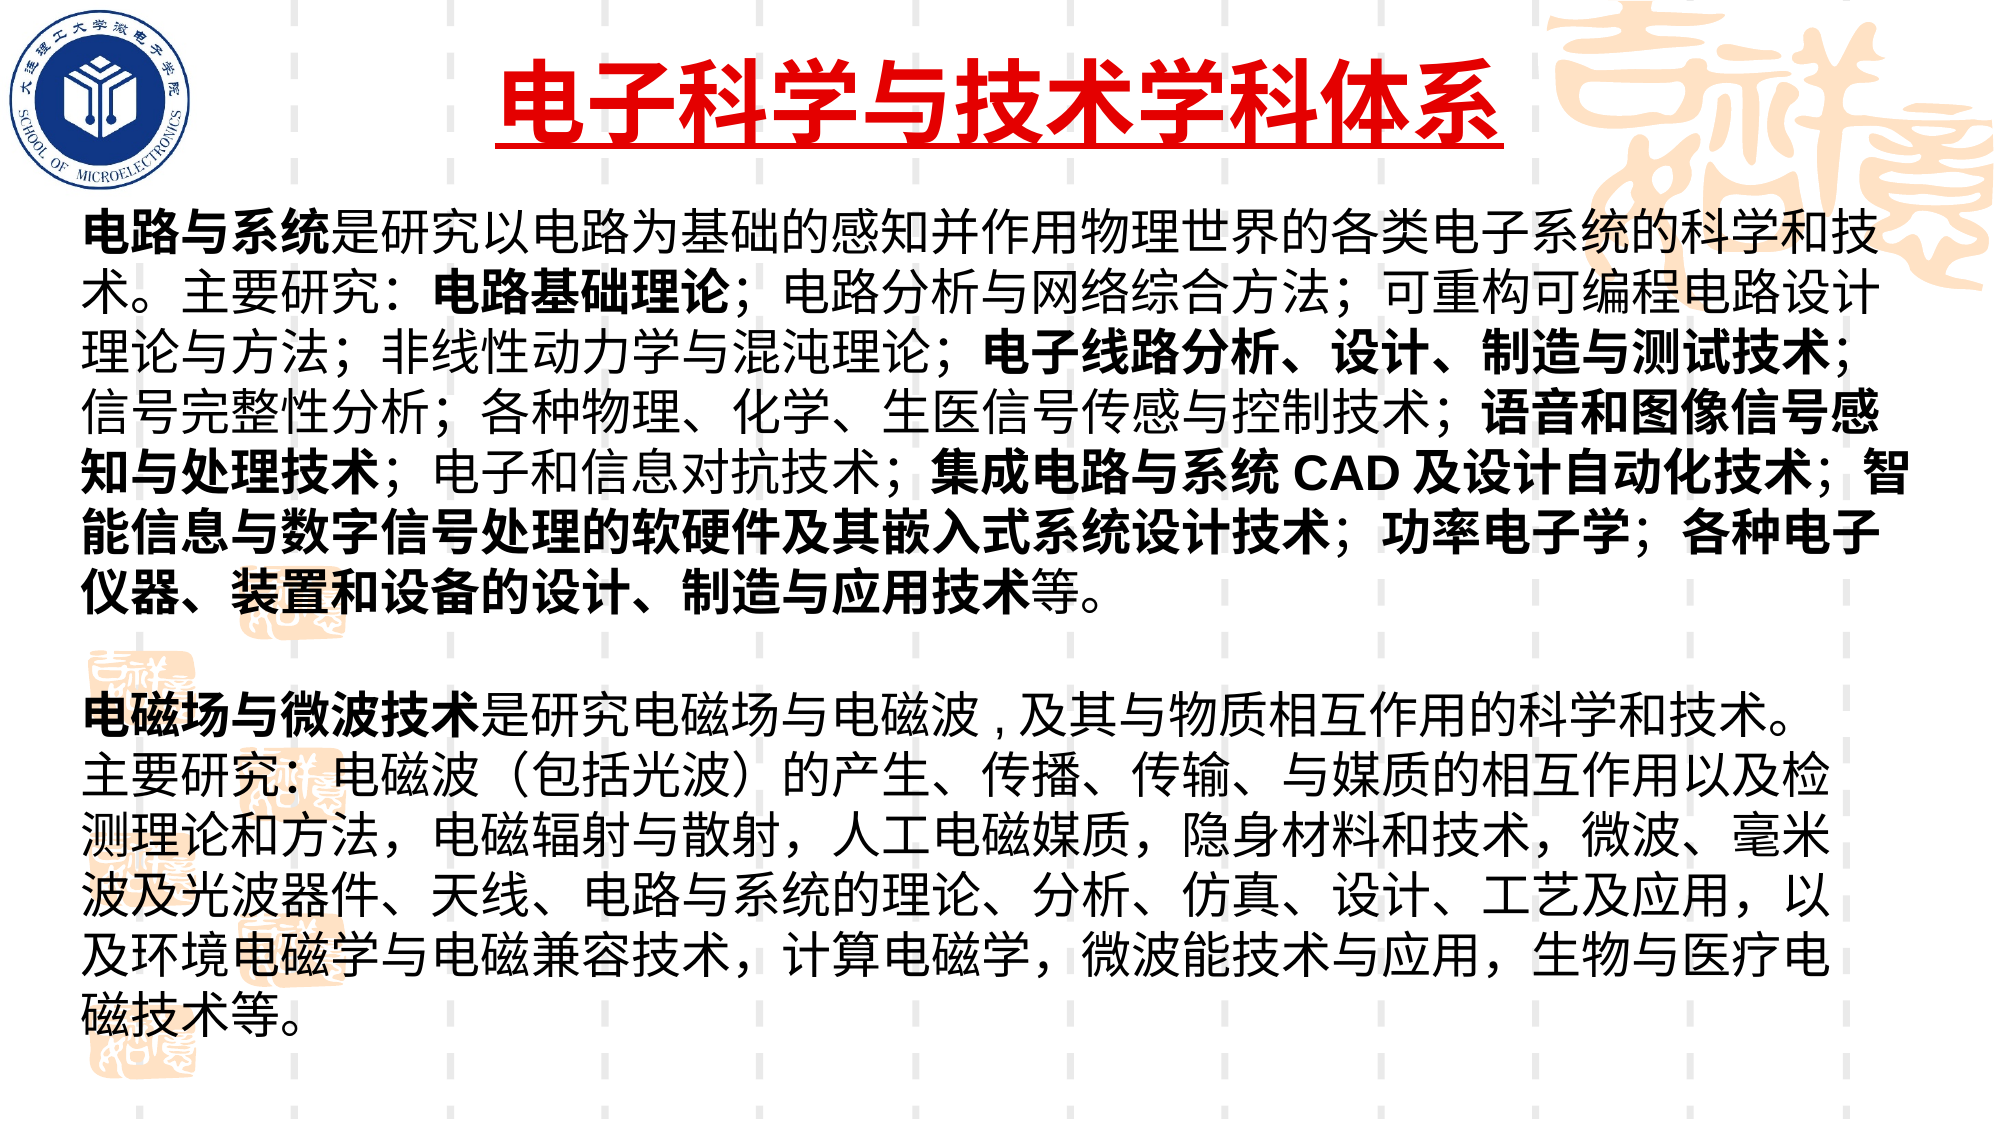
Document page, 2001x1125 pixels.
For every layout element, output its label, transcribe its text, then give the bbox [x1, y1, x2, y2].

text_box 电磁场与微波技术是研究电磁场与电磁波,及其与物质相互作用的科学和技术。主要研究：电磁波（包括光波）的产生、传播、传输、与媒质的相互作用以及检测理论和方法，电磁辐射与散射，人工电磁媒质，隐身材料和技术，微波、毫米波及光波器件、天线、电路与系统的理论、分析、仿真、设计、工艺及应用，以及环境电磁学与电磁兼容技术，计算电磁学，微波能技术与应用，生物与医疗电磁技术等。 [66, 676, 1855, 1051]
text_box 电路与系统是研究以电路为基础的感知并作用物理世界的各类电子系统的科学和技术。主要研究：电路基础理论；电路分析与网络综合方法；可重构可编程电路设计理论与方法；非线性动力学与混沌理论；电子线路分析、设计、制造与测试技术；信号完整性分析；各种物理、化学、生医信号传感与控制技术；语音和图像信号感知与处理技术；电子和信息对抗技术；集成电路与系统CAD及设计自动化技术；智能信息与数字信号处理的软硬件及其嵌入式系统设计技术；功率电子学；各种电子仪器、装置和设备的设计、制造与应用技术等。 [66, 193, 1934, 628]
title 电子科学与技术学科体系 [204, 5, 1934, 193]
picture [0, 0, 201, 201]
